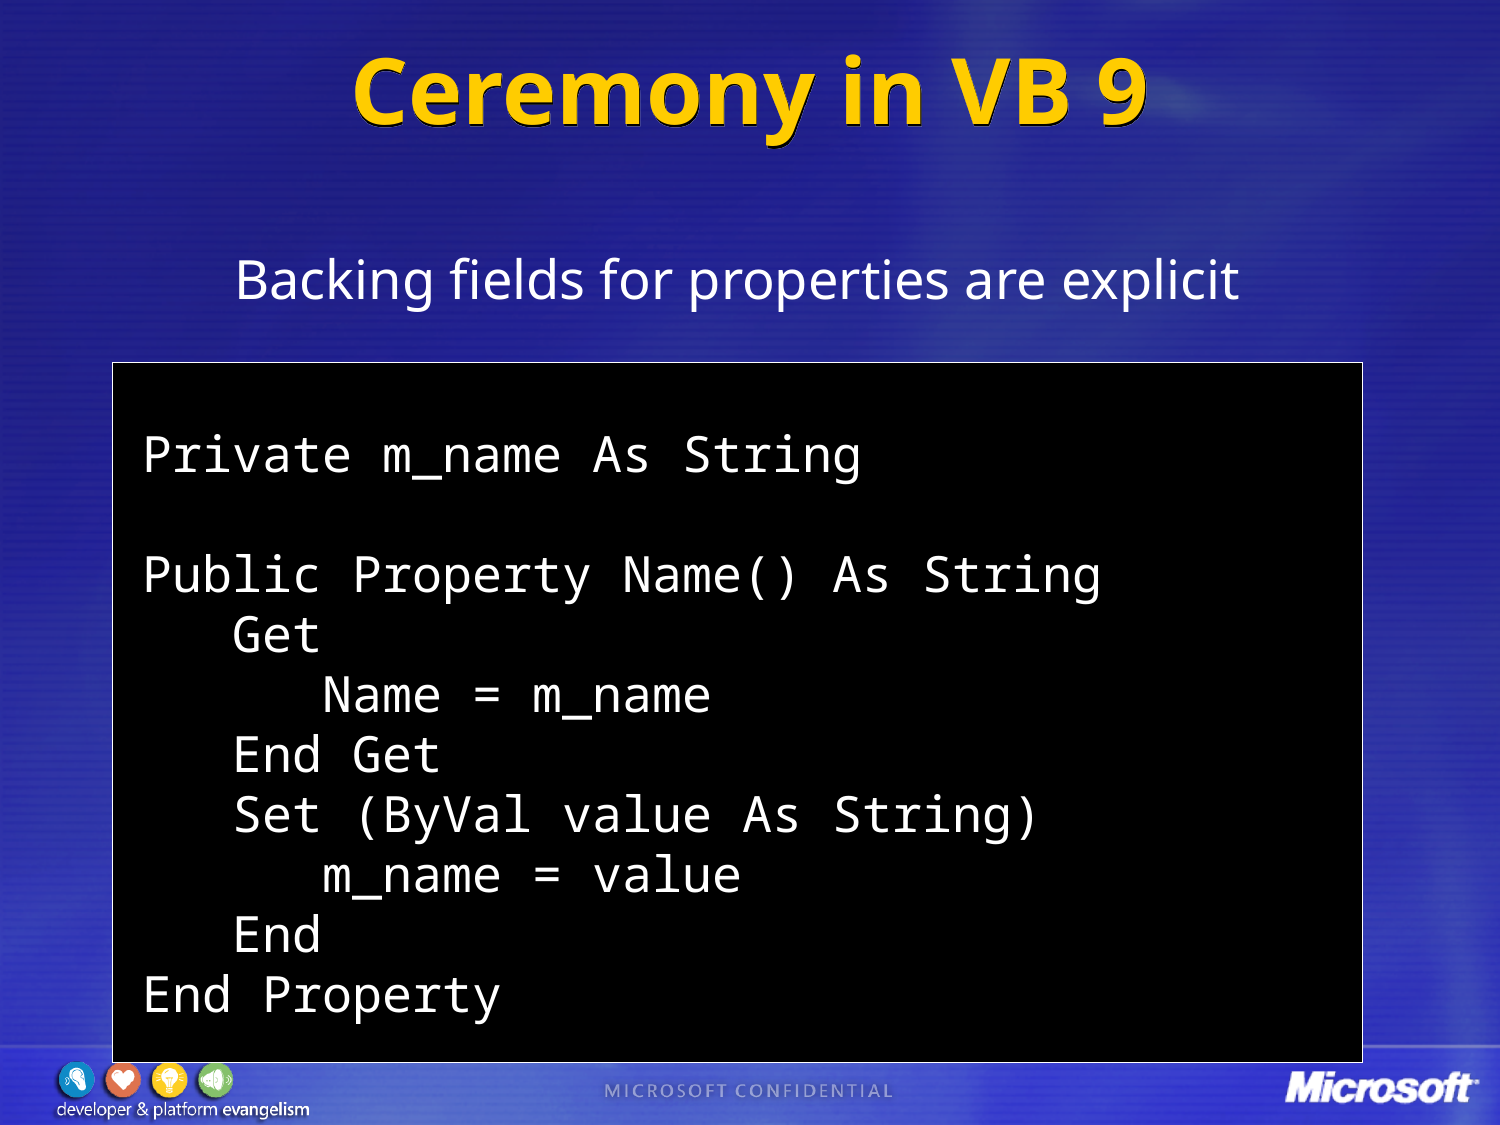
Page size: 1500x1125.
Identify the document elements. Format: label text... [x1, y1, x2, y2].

text_box Private m_name As String Public Property Name() As String Get Name = m_name End Get Set (ByVal value As String) m_name = value End End Property [112, 362, 1363, 1063]
picture [0, 0, 1500, 1125]
title Ceremony in VB 9 [62, 37, 1438, 138]
list Backing fields for properties are explicit [49, 237, 1426, 311]
